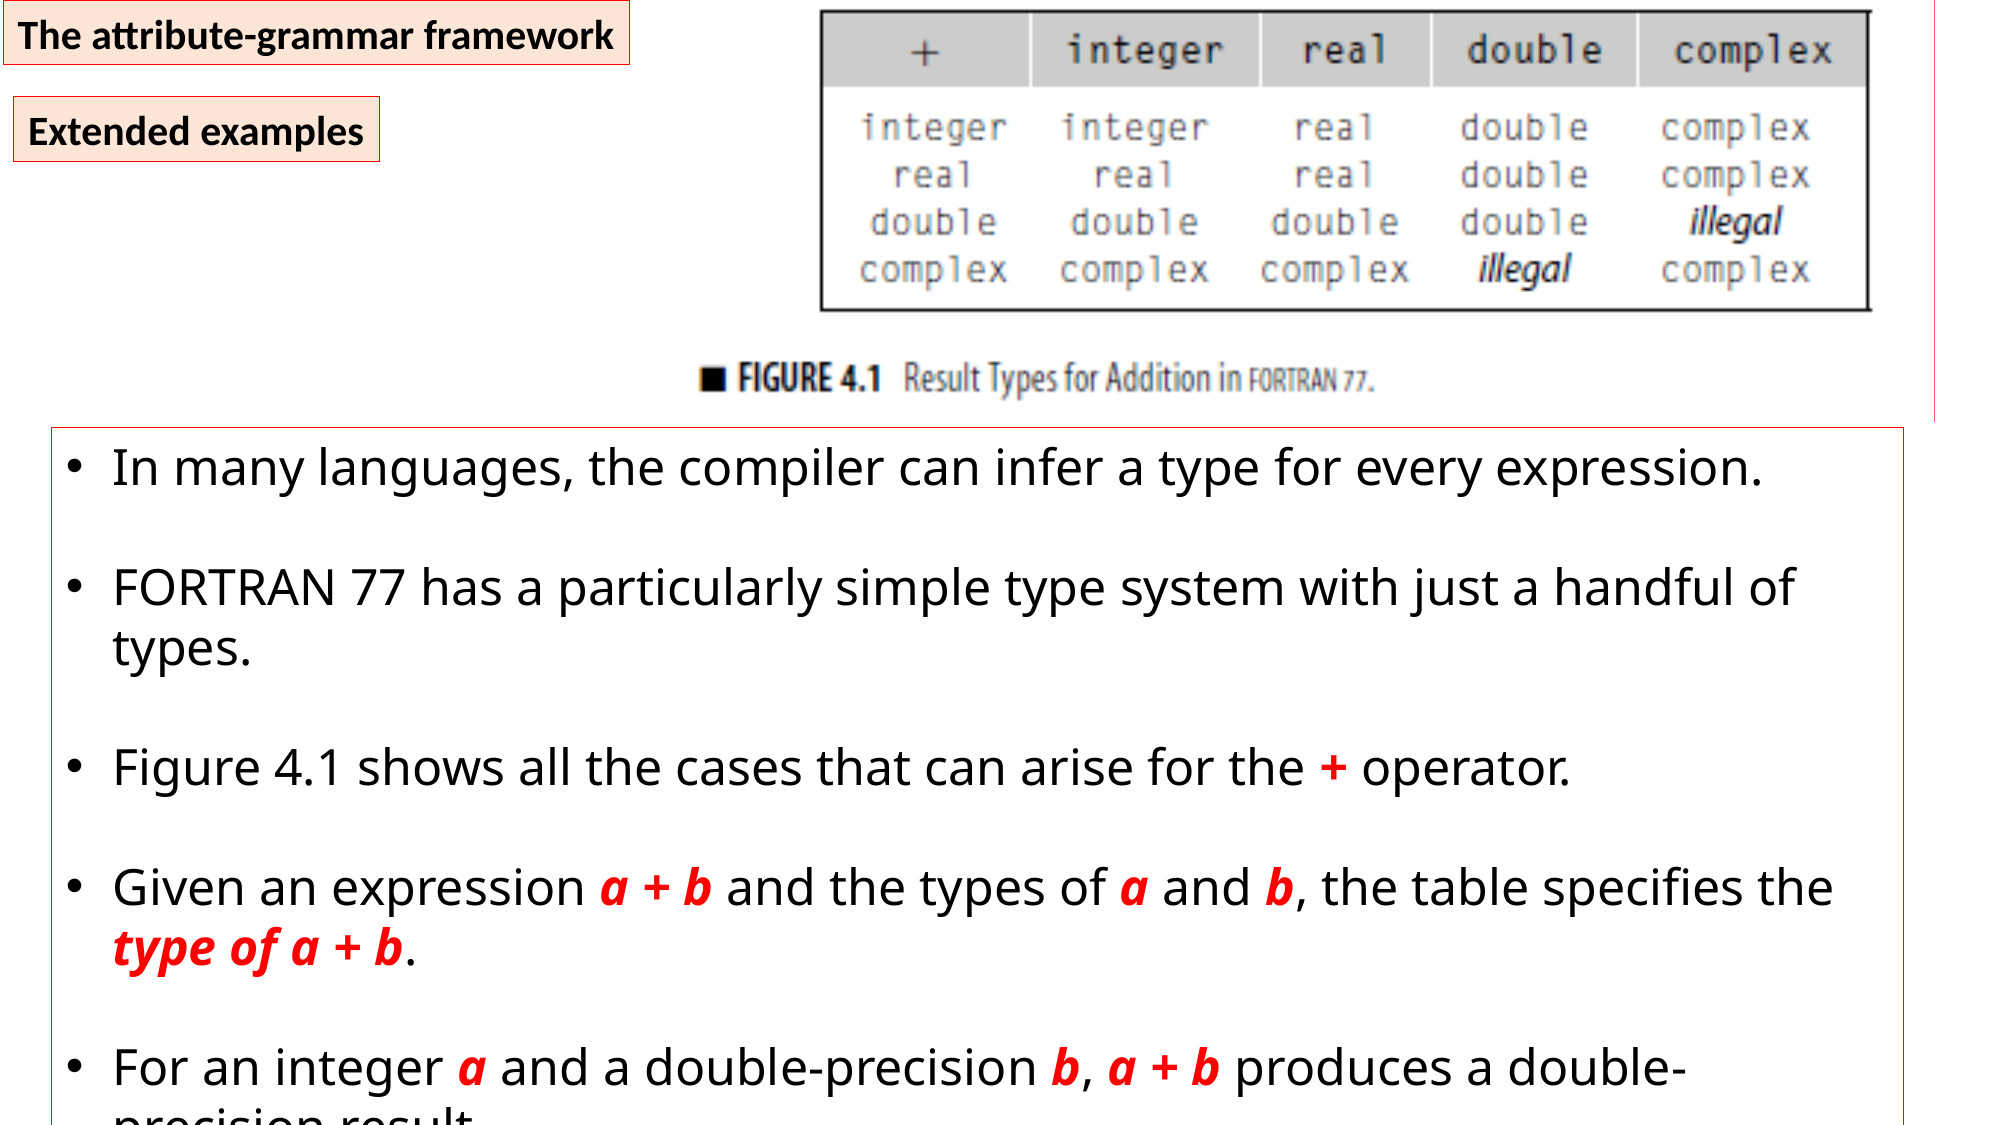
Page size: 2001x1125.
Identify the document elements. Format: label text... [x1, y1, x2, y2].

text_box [653, 0, 1935, 422]
text_box In many languages, the compiler can infer a type for every expression. FORTRAN 77 has a particularly simple type system with just a handful of types. Figure 4.1 shows all the cases that can arise for the + operator. Given an expression a + b and the types of a and b, the table specifies the type of a + b. For an integer a and a double-precision b, a + b produces a double-precision result. If, instead, a were complex, a + b would be illegal. [51, 427, 1904, 1125]
text_box The attribute-grammar framework [3, 0, 630, 65]
text_box Extended examples [13, 96, 380, 162]
